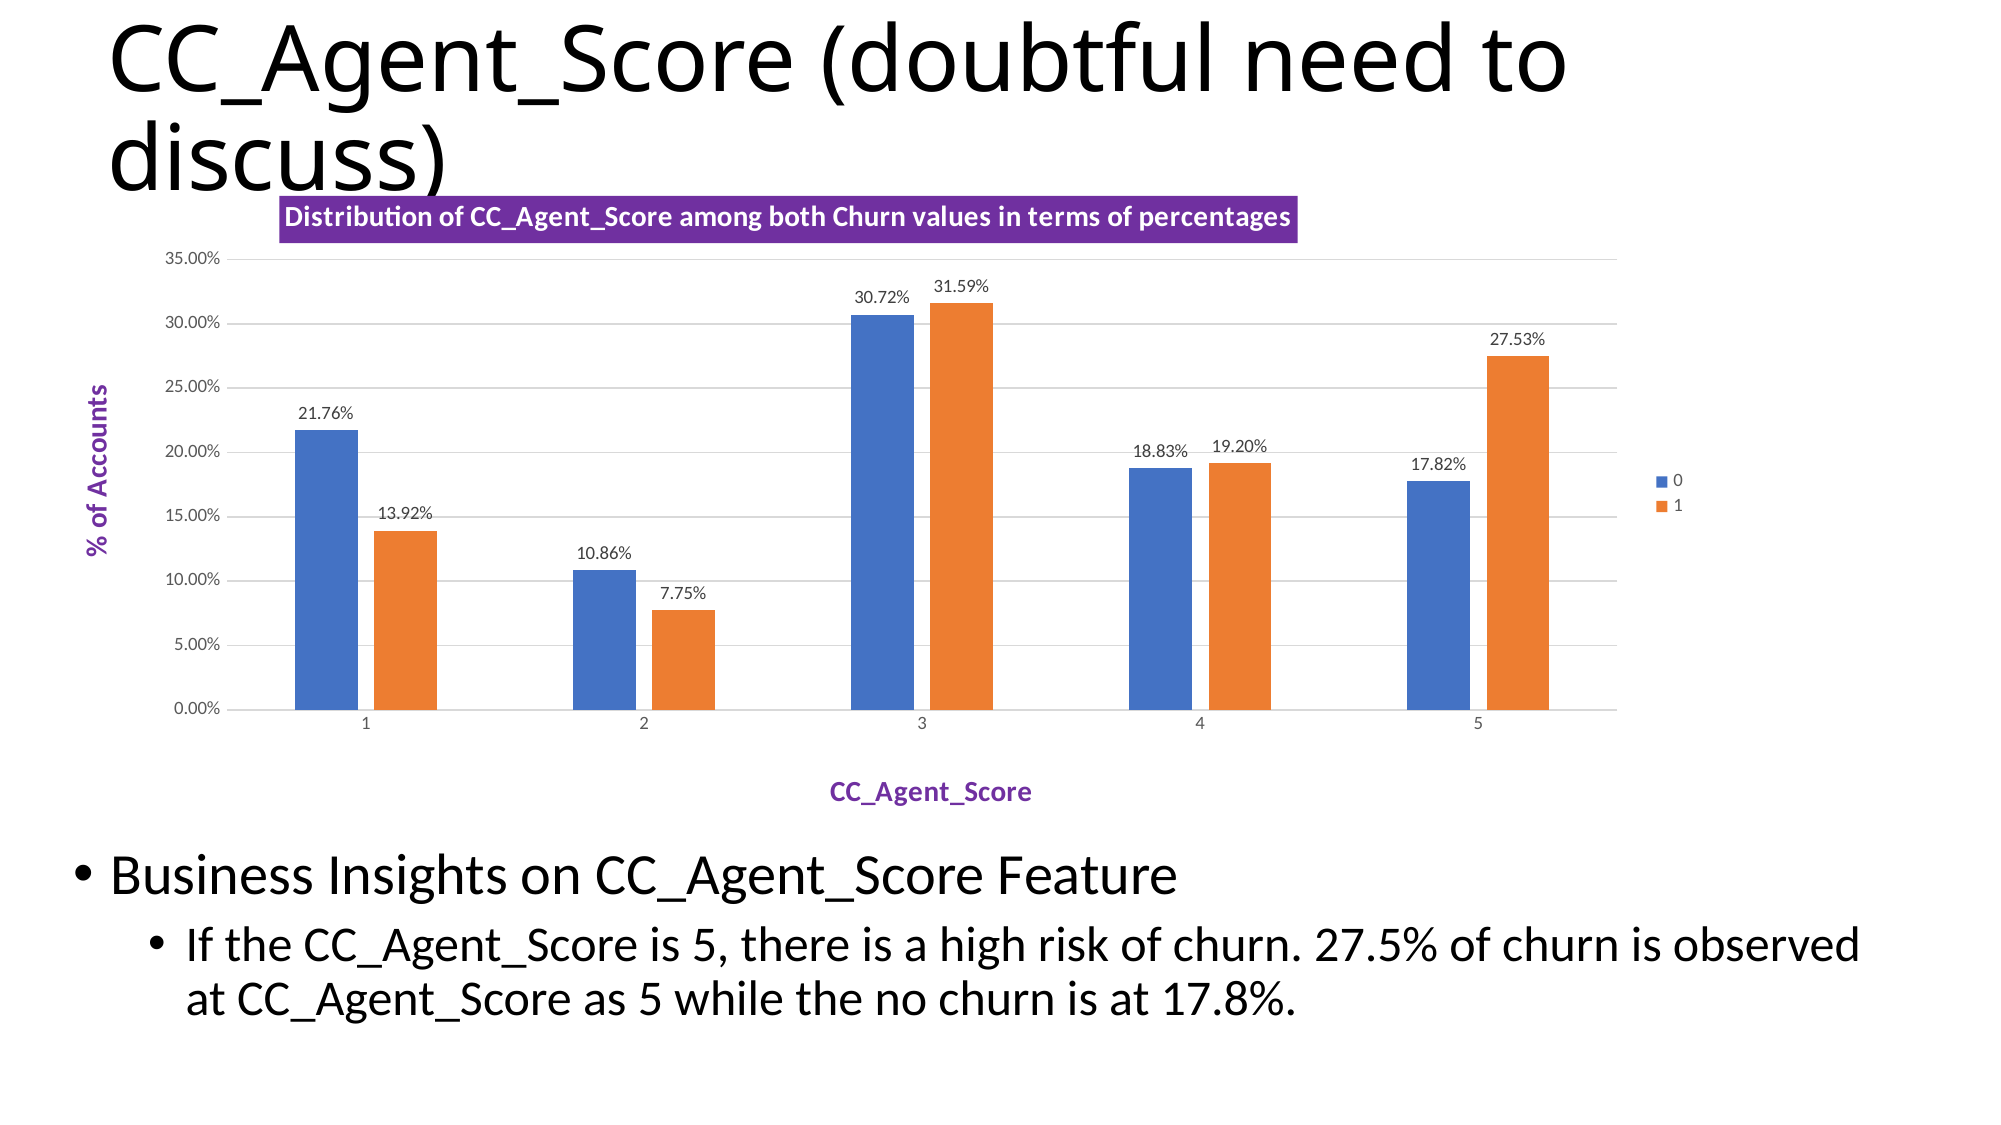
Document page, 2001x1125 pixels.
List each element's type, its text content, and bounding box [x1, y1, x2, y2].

title CC_Agent_Score (doubtful need to discuss) [92, 54, 1818, 169]
list Business Insights on CC_Agent_Score Feature If the CC_Agent_Score is 5, there is a high risk of churn. 27.5% of churn is observed at CC_Agent_Score as 5 while the no churn is at 17.8%. [58, 837, 1911, 1071]
chart [58, 168, 1702, 820]
